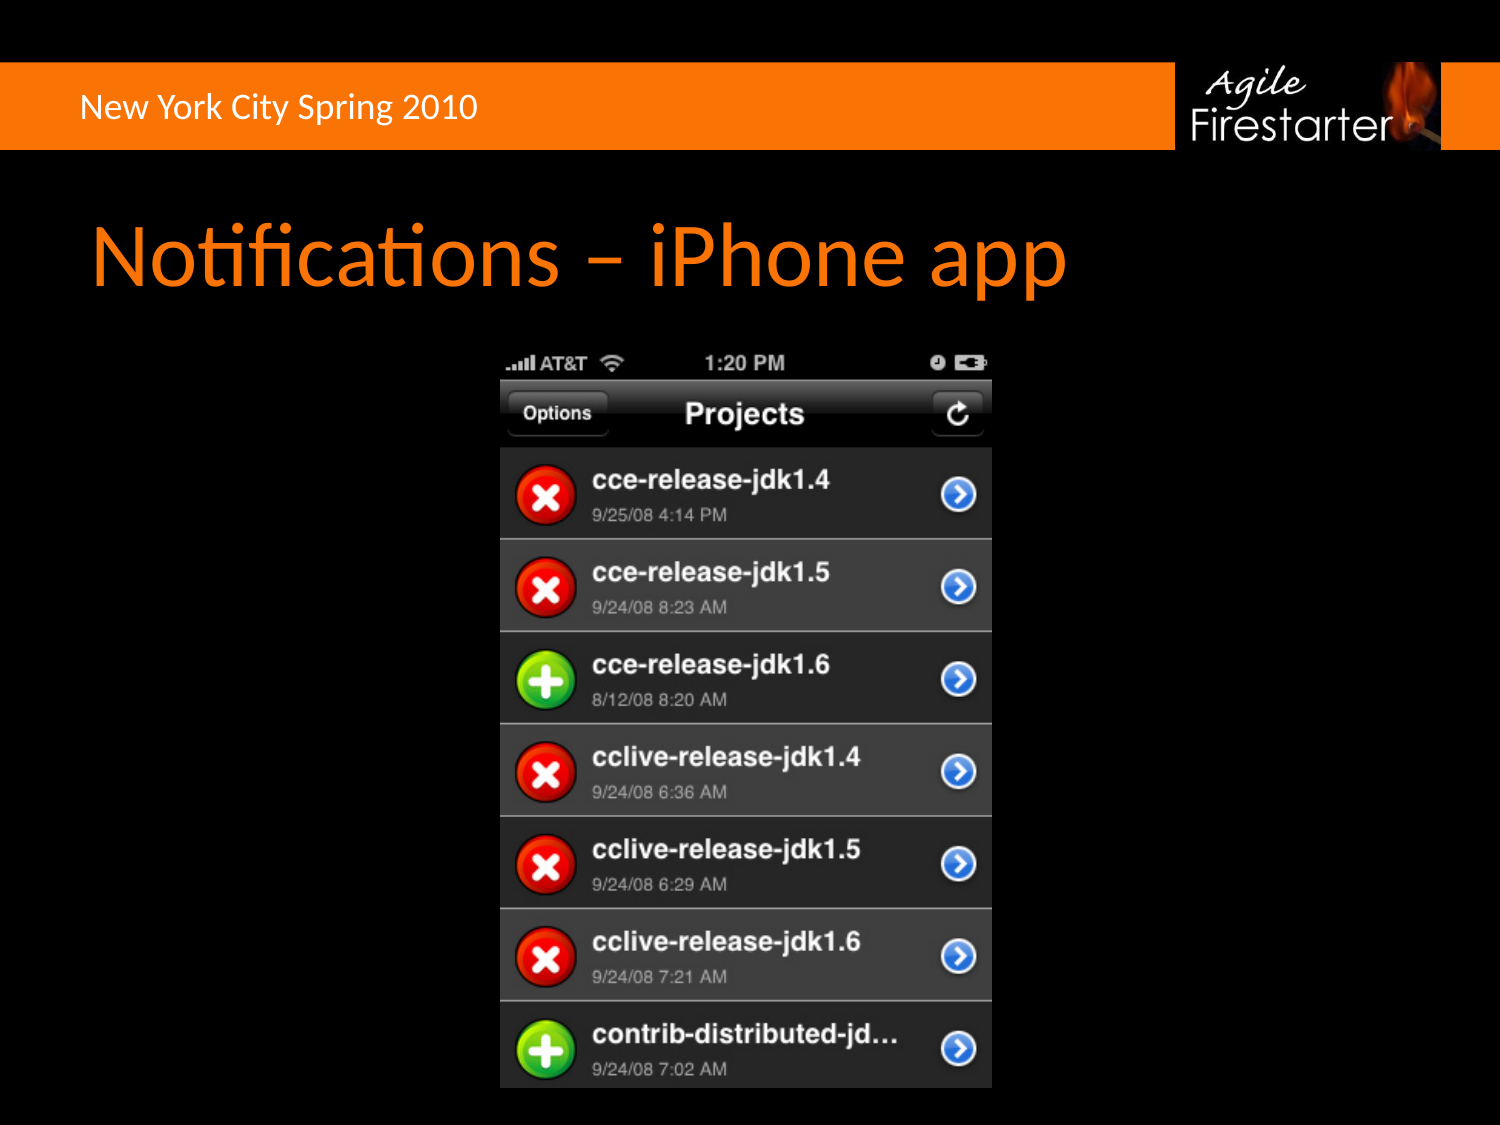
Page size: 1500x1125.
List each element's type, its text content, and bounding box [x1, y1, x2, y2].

picture [1175, 62, 1441, 151]
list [0, 349, 1492, 1088]
title Notifications – iPhone app [75, 174, 1425, 325]
